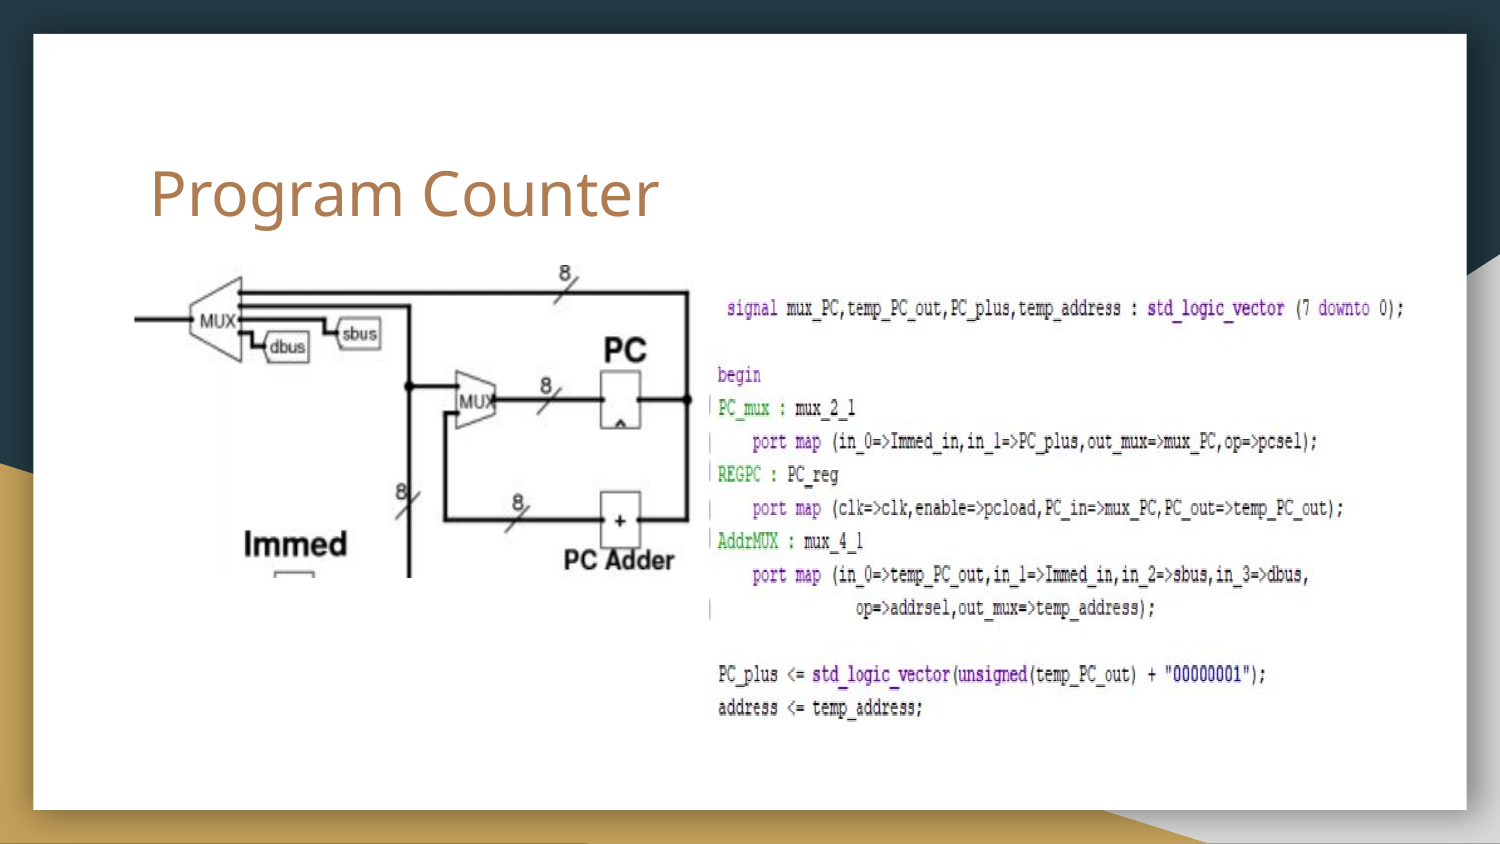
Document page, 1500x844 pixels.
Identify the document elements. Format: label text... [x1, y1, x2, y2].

picture [134, 264, 1408, 727]
title Program Counter [134, 138, 1366, 293]
